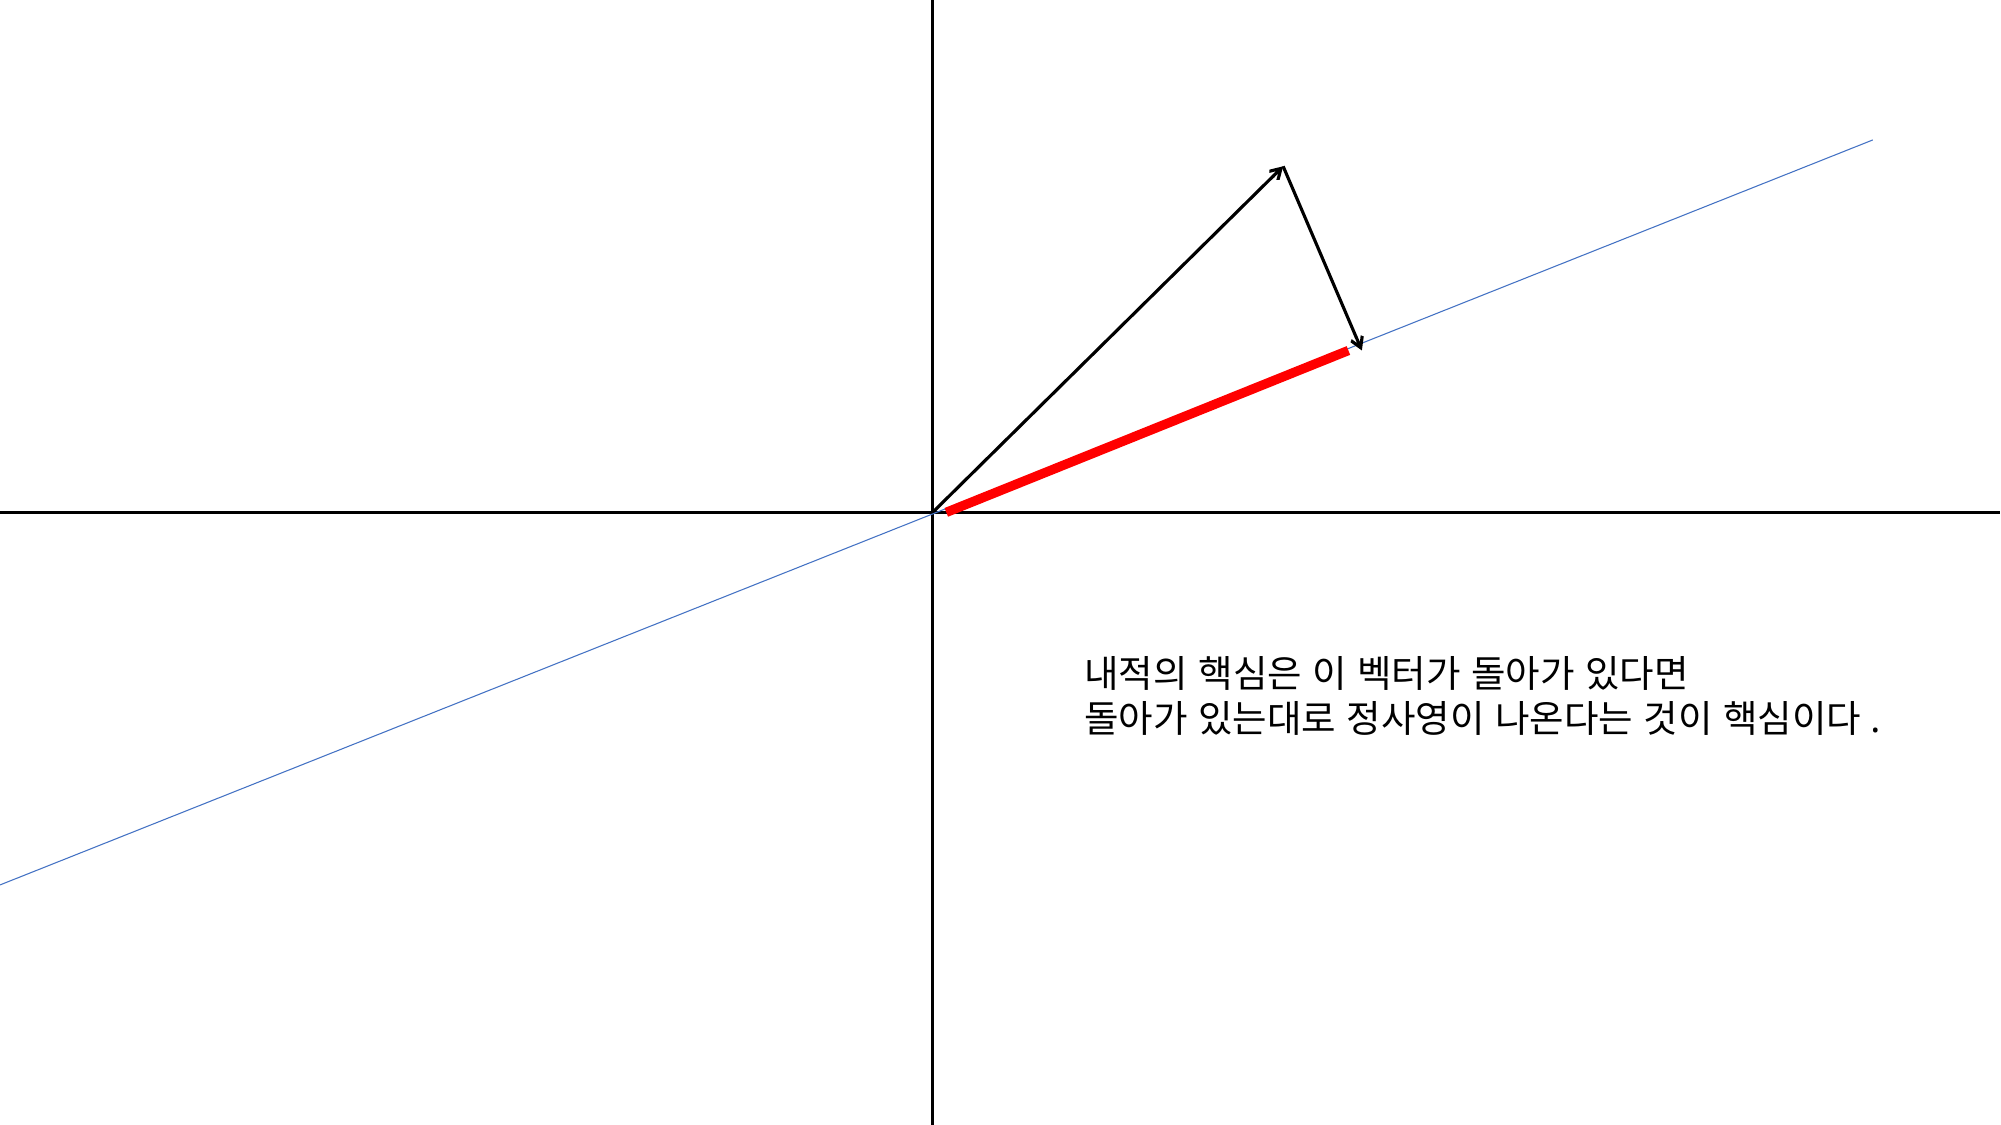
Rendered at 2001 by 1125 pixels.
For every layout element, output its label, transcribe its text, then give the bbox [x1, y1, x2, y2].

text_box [946, 350, 1349, 513]
text_box 내적의 핵심은 이 벡터가 돌아가 있다면 돌아가 있는대로 정사영이 나온다는 것이 핵심이다. [1873, 642, 1896, 748]
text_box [1283, 166, 1362, 351]
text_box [0, 139, 1873, 885]
